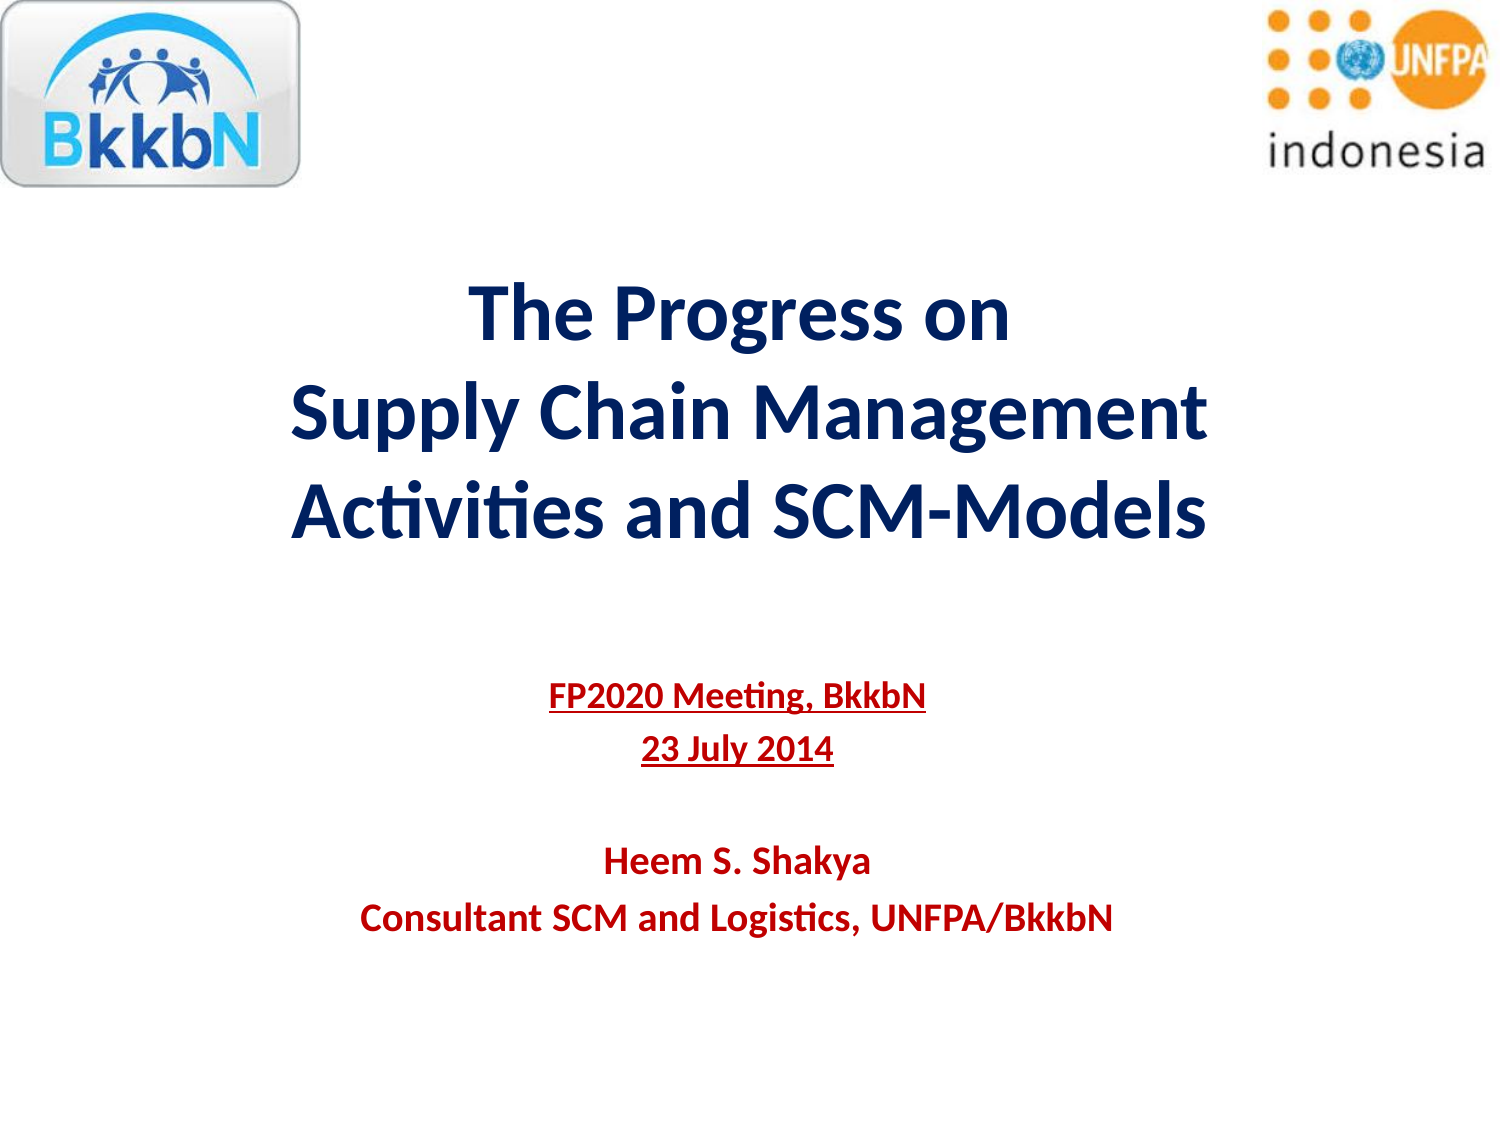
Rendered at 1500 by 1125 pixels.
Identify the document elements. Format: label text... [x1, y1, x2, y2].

picture [0, 0, 302, 188]
picture [1262, 0, 1500, 184]
subtitle FP2020 Meeting, BkkbN 23 July 2014 Heem S. Shakya Consultant SCM and Logistics, UNFPA/BkkbN [212, 662, 1263, 950]
title The Progress on Supply Chain Management Activities and SCM-Models [112, 249, 1388, 563]
